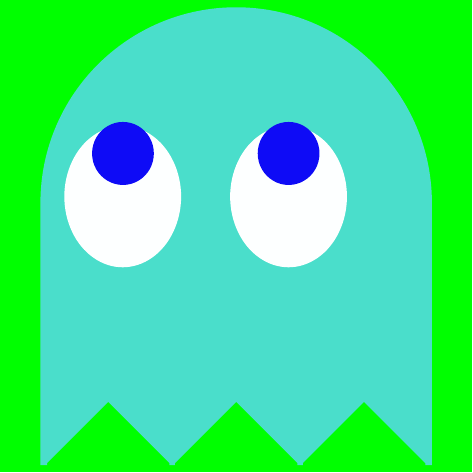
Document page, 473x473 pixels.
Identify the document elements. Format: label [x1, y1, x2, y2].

text_box [40, 7, 432, 466]
